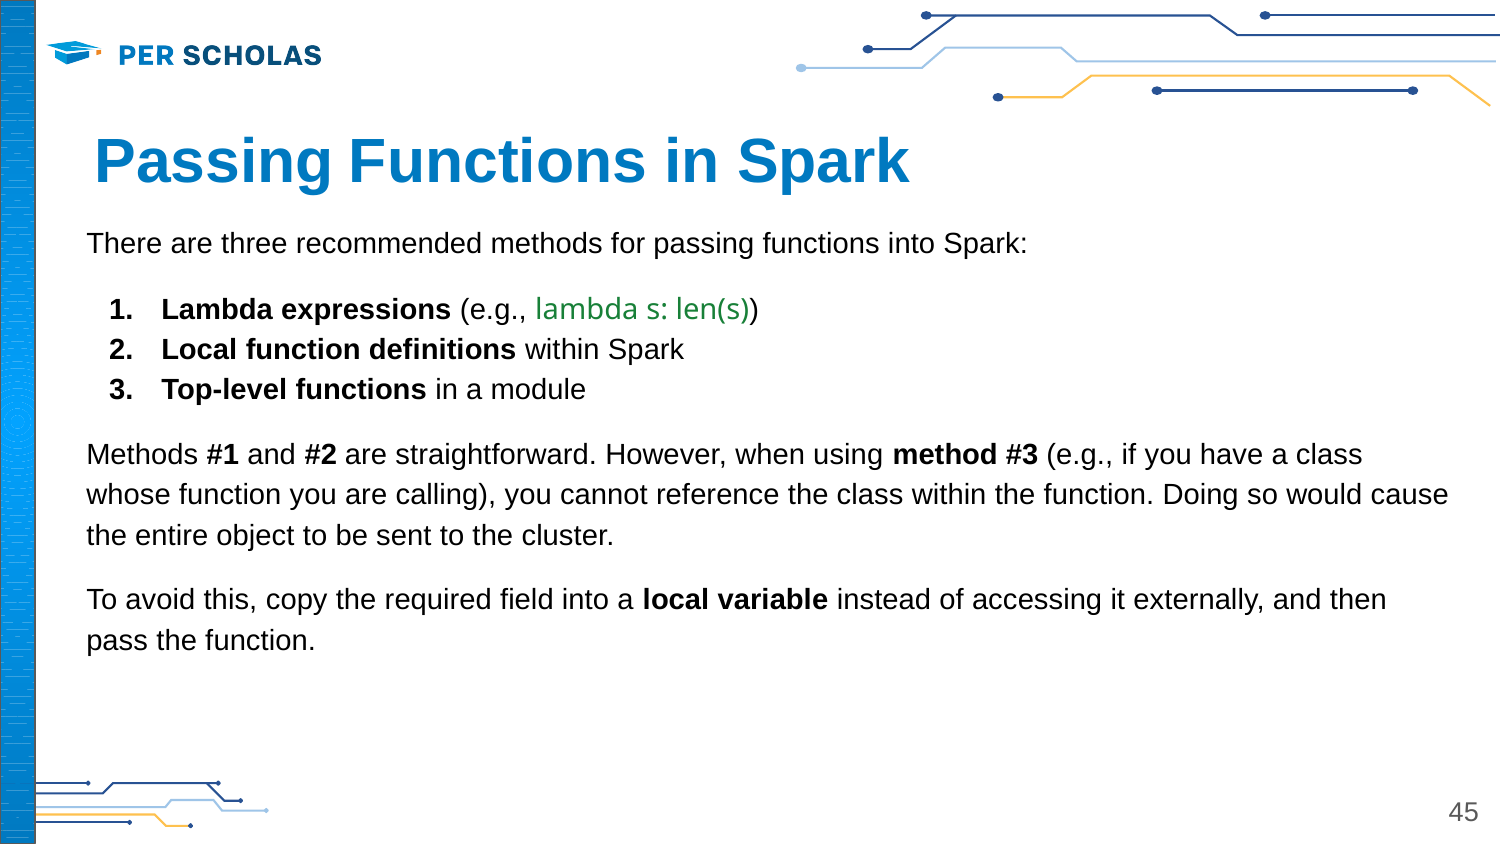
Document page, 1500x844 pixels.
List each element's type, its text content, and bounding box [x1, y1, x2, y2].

title Passing Functions in Spark [79, 110, 1478, 205]
list There are three recommended methods for passing functions into Spark: Lambda expressions (e.g., lambda s: len(s)) Local function definitions within Spark Top-level functions in a module Methods #1 and #2 are straightforward. However, when using method #3 (e.g., if you have a class whose function you are calling), you cannot reference the class within the function. Doing so would cause the entire object to be sent to the cluster. To avoid this, copy the required field into a local variable instead of accessing it externally, and then pass the function. [71, 204, 1469, 766]
slide_number ‹#› [1403, 779, 1494, 844]
picture [36, 17, 339, 83]
